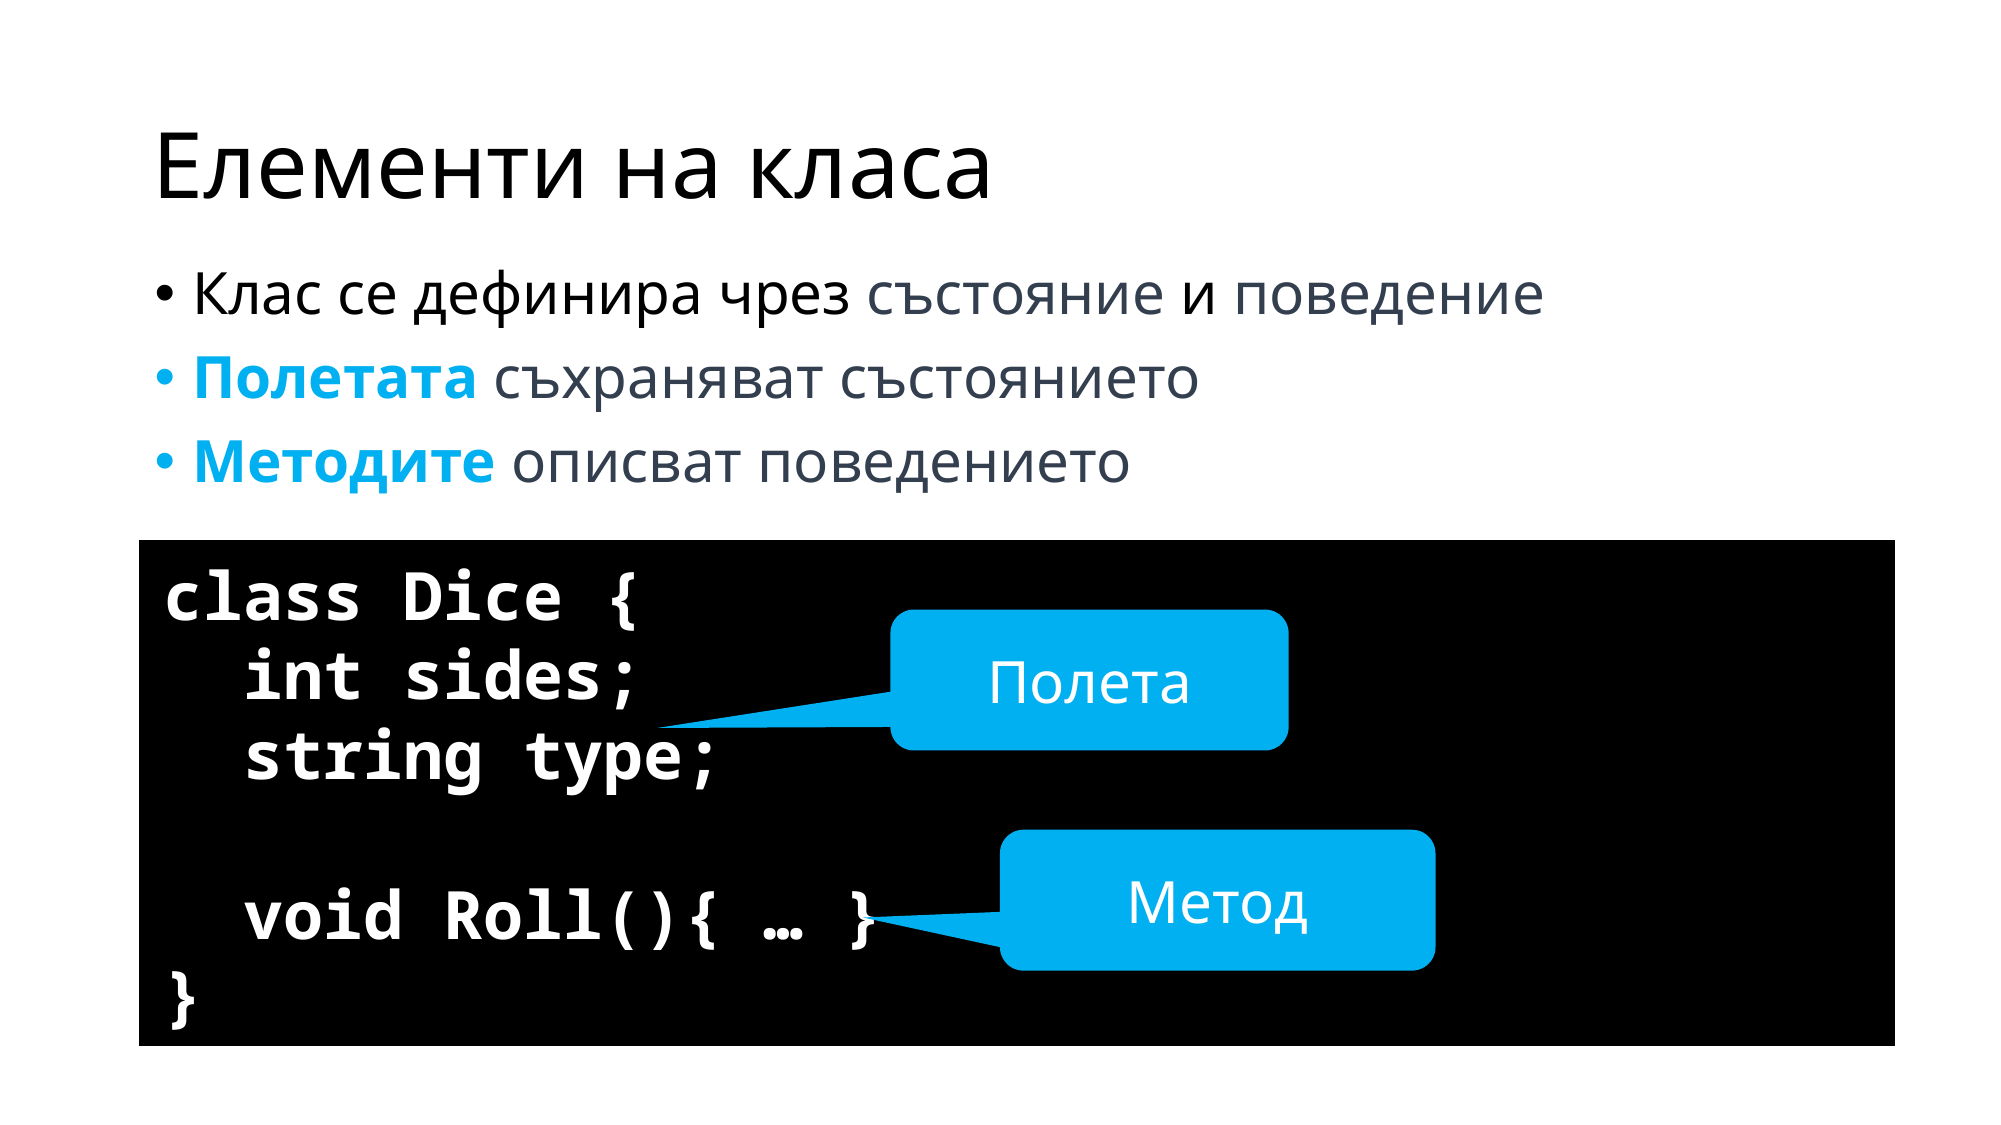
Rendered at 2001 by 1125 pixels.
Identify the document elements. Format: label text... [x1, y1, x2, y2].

text_box class Dice { int sides; string type; void Roll(){ … } } [139, 540, 1895, 1046]
text_box Метод [862, 828, 1437, 972]
list Клас се дефинира чрез състояние и поведение Полетата съхраняват състоянието Методите описват поведението [139, 256, 1865, 540]
title Елементи на класа [137, 59, 1863, 278]
text_box Полета [656, 608, 1290, 752]
